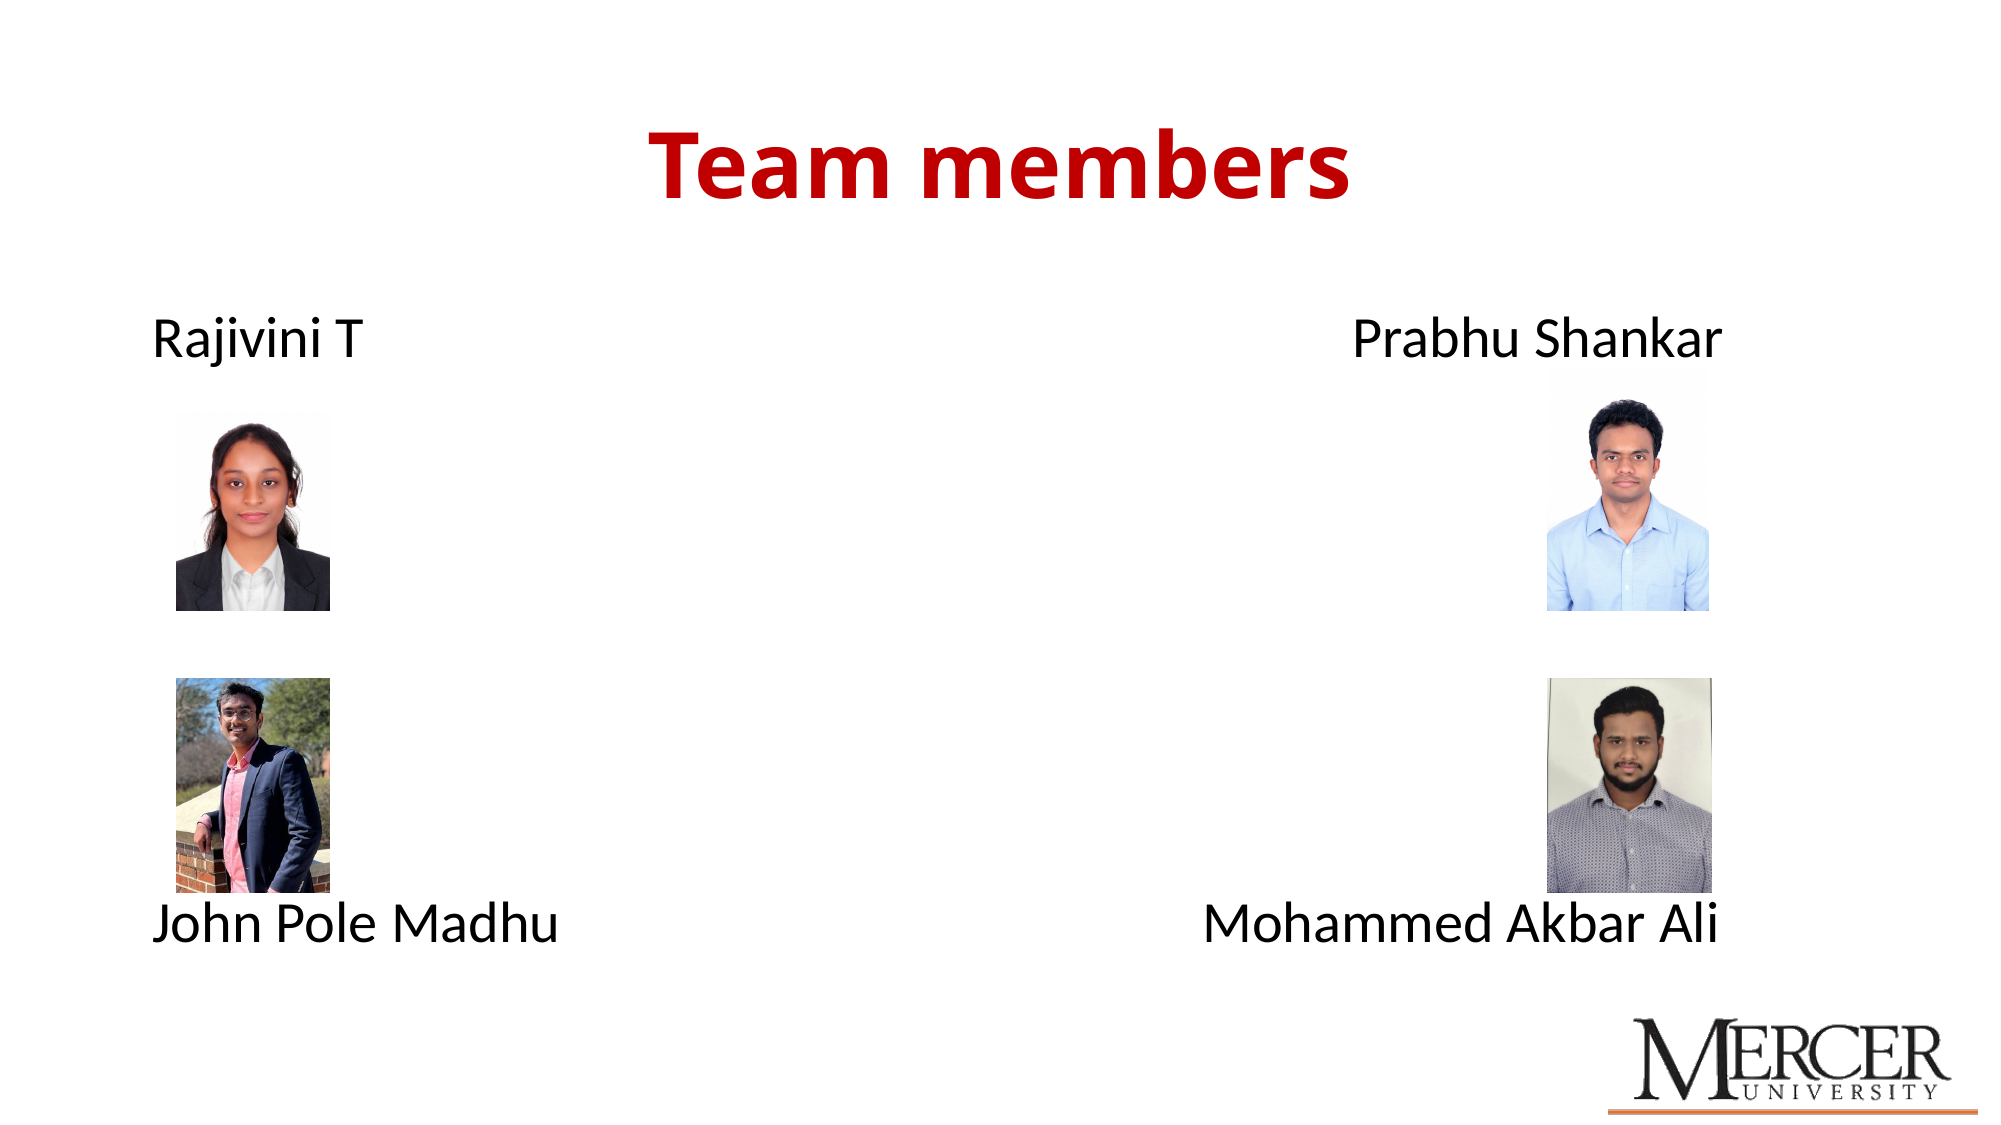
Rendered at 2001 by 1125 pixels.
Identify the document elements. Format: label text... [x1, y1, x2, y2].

picture [175, 678, 330, 893]
title Team members [137, 59, 1863, 278]
picture [1547, 678, 1712, 893]
picture [1608, 1004, 1978, 1125]
list Rajivini T Prabhu Shankar John Pole Madhu Mohammed Akbar Ali [137, 299, 1863, 1014]
picture [1547, 368, 1709, 611]
picture [175, 411, 330, 611]
